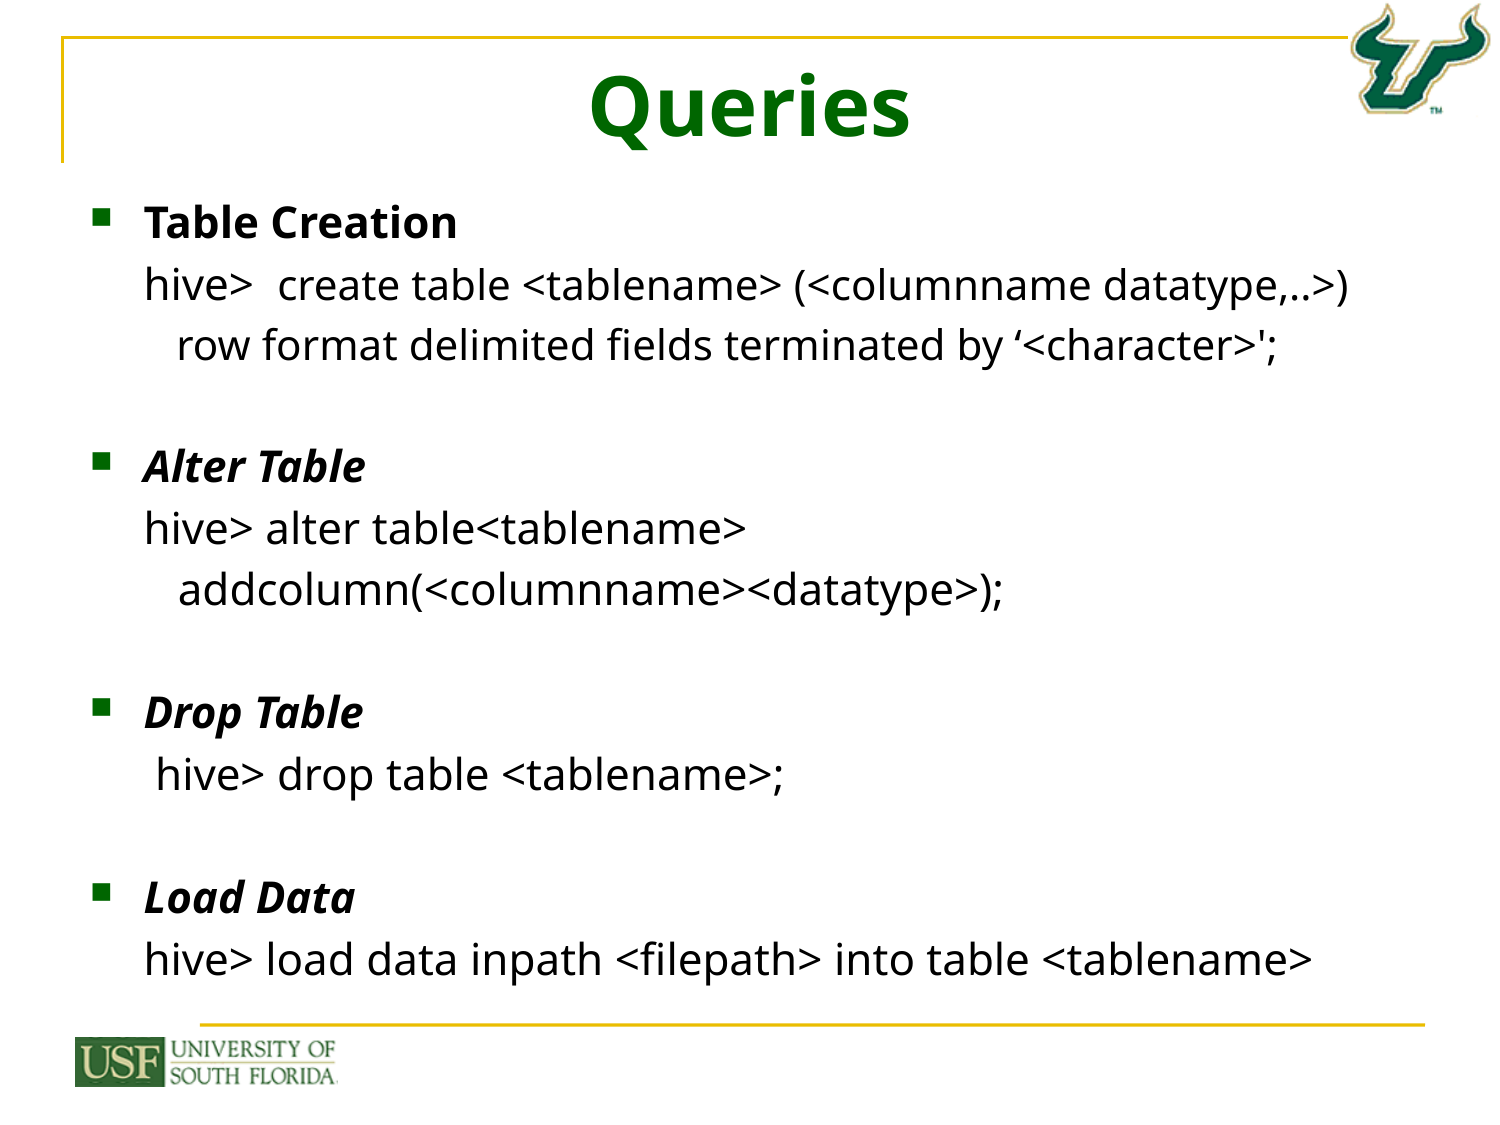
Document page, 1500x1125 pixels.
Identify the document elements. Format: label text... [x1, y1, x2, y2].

title Queries [74, 45, 1426, 176]
picture [1348, 0, 1500, 119]
picture [75, 1037, 338, 1087]
list Table Creation hive> create table <tablename> (<columnname datatype,..>) row format delimited fields terminated by ‘<character>'; Alter Table hive> alter table<tablename> addcolumn(<columnname><datatype>); Drop Table hive> drop table <tablename>; Load Data hive> load data inpath <filepath> into table <tablename> [74, 187, 1426, 1006]
